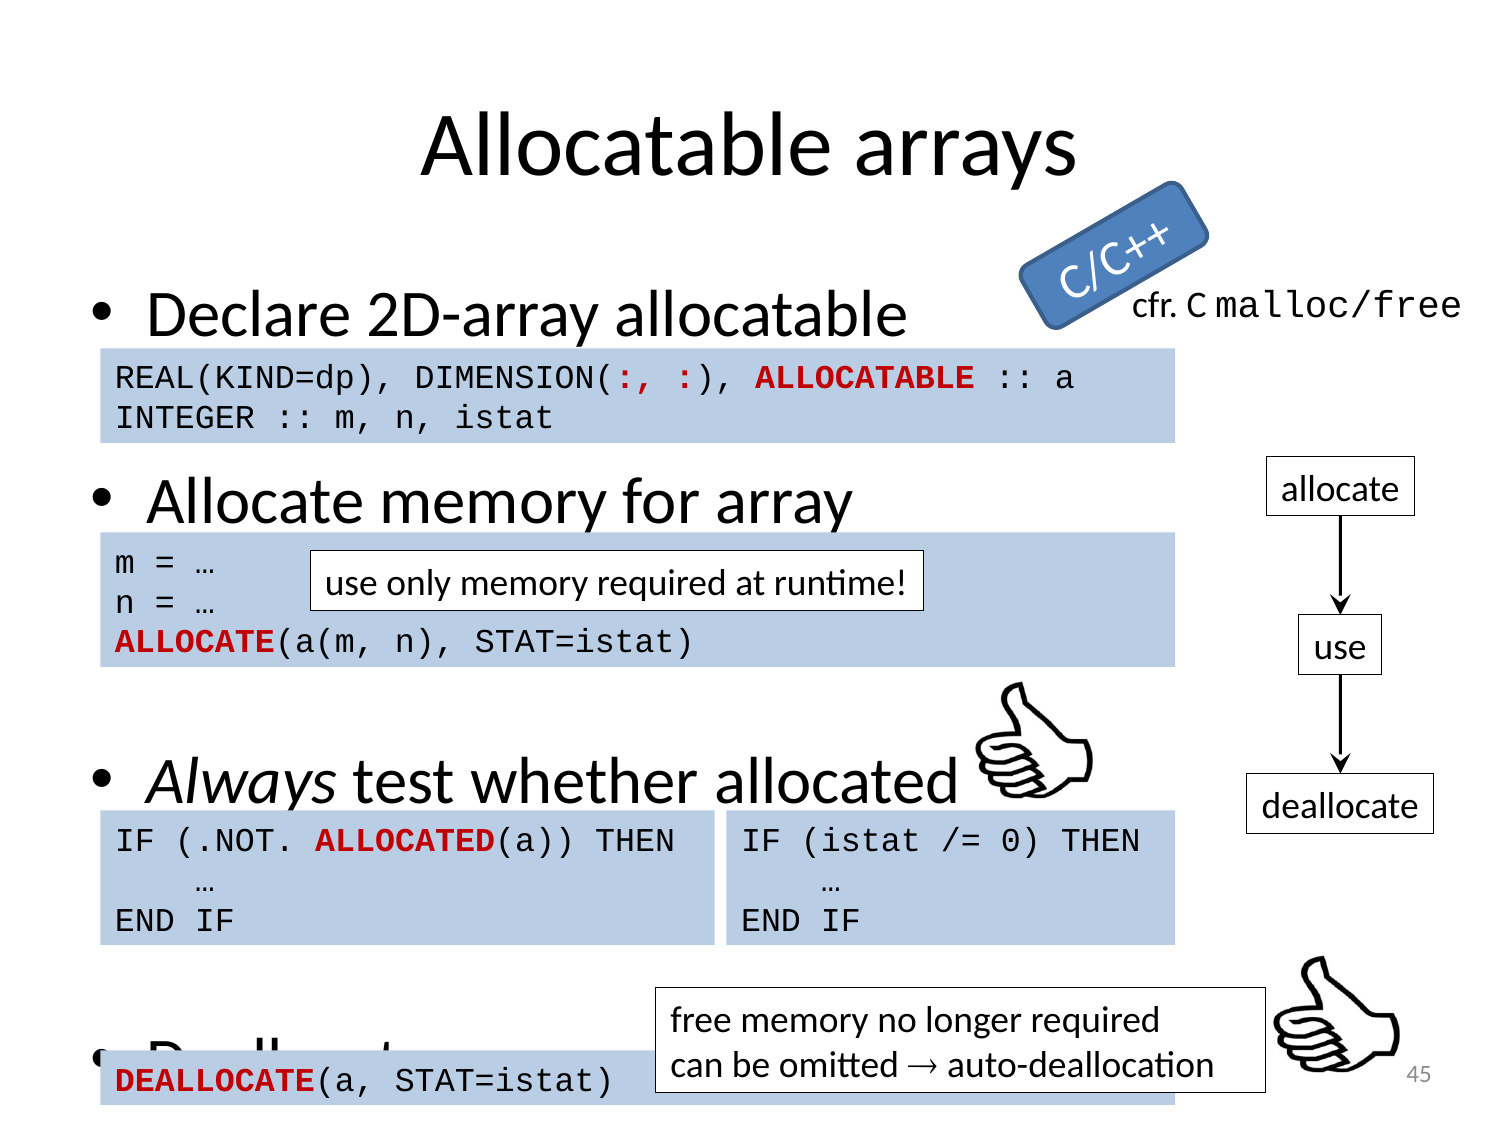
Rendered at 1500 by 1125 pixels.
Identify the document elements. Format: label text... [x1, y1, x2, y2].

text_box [1021, 219, 1480, 334]
slide_number 45 [1397, 1042, 1447, 1103]
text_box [1245, 455, 1436, 835]
text_box use only memory required at runtime! [310, 550, 924, 611]
title Allocatable arrays [75, 45, 1425, 233]
text_box m = … n = … ALLOCATE(a(m, n), STAT=istat) [100, 532, 1176, 667]
text_box IF (.NOT. ALLOCATED(a)) THEN … END IF [100, 810, 715, 945]
list Declare 2D-array allocatable Allocate memory for array Always test whether allocated Deallocate array [75, 262, 1425, 1106]
picture [974, 680, 1093, 799]
text_box IF (istat /= 0) THEN … END IF [726, 810, 1176, 945]
text_box DEALLOCATE(a, STAT=istat) [100, 1050, 1176, 1105]
text_box REAL(KIND=dp), DIMENSION(:, :), ALLOCATABLE :: a INTEGER :: m, n, istat [100, 348, 1176, 443]
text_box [655, 954, 1400, 1095]
